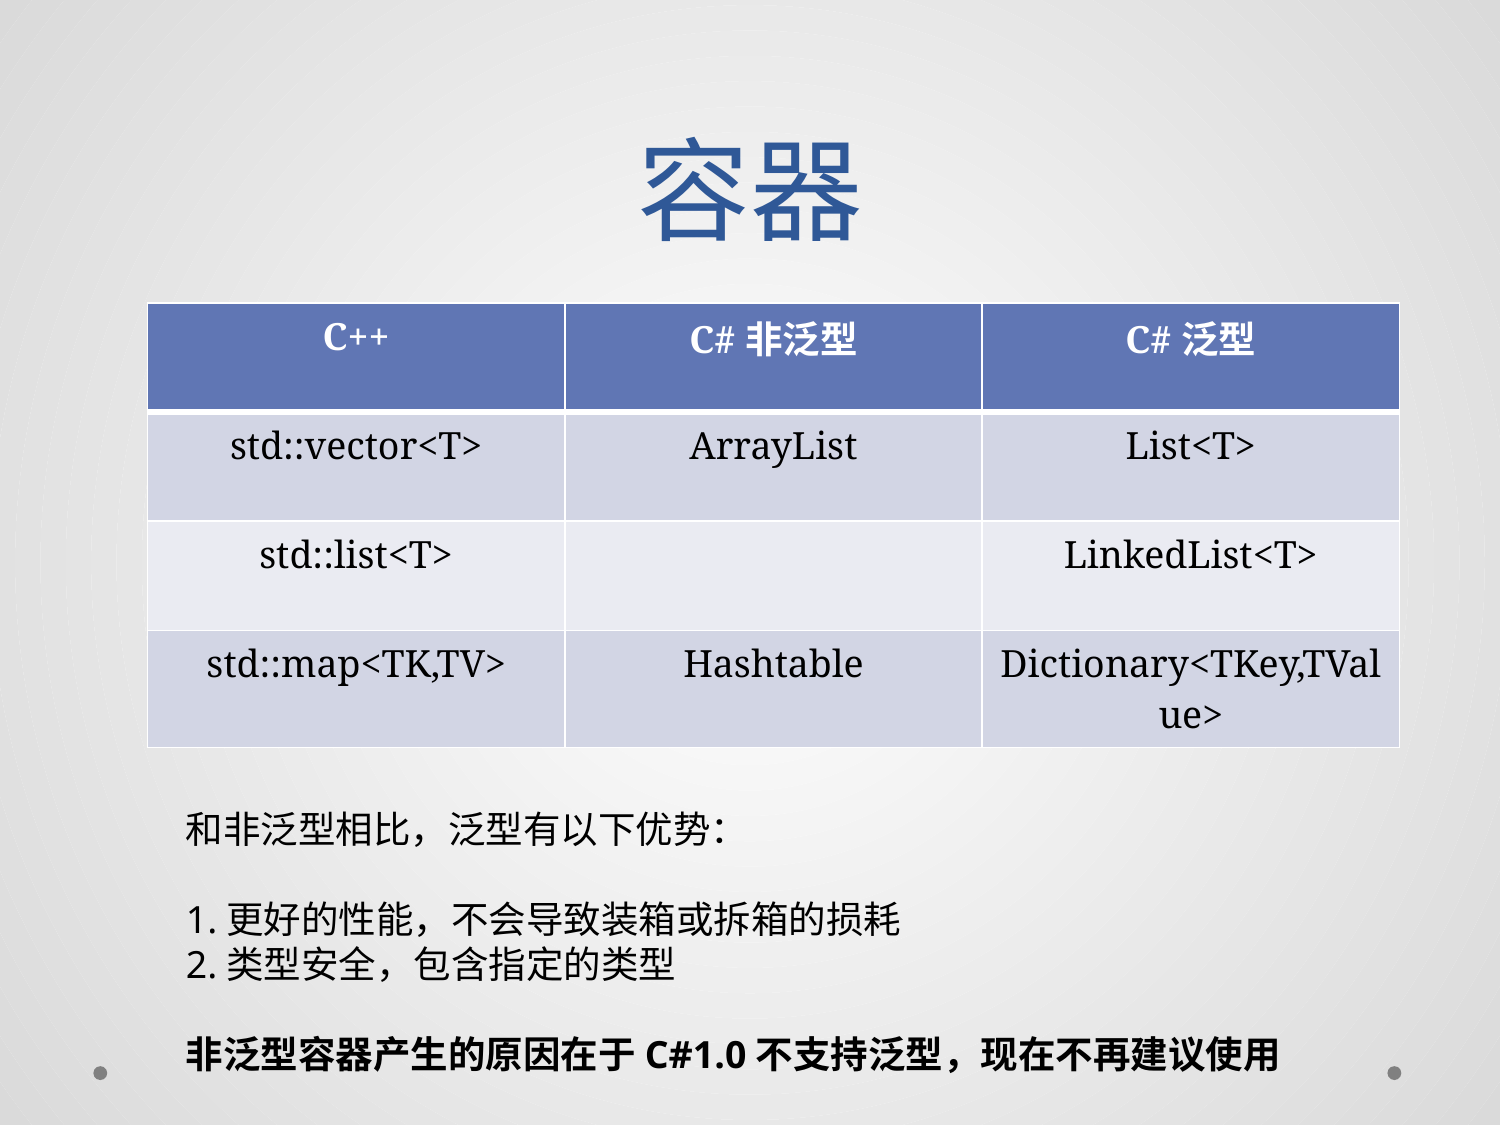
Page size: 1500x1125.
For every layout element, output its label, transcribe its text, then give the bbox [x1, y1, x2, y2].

text_box 和非泛型相比，泛型有以下优势： 1.更好的性能，不会导致装箱或拆箱的损耗 2.类型安全，包含指定的类型 非泛型容器产生的原因在于C#1.0不支持泛型，现在不再建议使用 [171, 798, 1376, 1084]
table_header C++ [148, 304, 564, 409]
table_cell ArrayList [566, 415, 981, 520]
table_header C#泛型 [983, 304, 1399, 409]
title 容器 [75, 0, 1425, 263]
table_cell Dictionary<TKey,TValue> [983, 631, 1399, 747]
table_cell std::list<T> [148, 522, 564, 630]
table_cell List<T> [983, 415, 1399, 520]
table_cell std::vector<T> [148, 415, 564, 520]
table_cell Hashtable [566, 631, 981, 747]
table_header C#非泛型 [566, 304, 981, 409]
table_cell [566, 522, 981, 630]
table_cell LinkedList<T> [983, 522, 1399, 630]
table_cell std::map<TK,TV> [148, 631, 564, 747]
